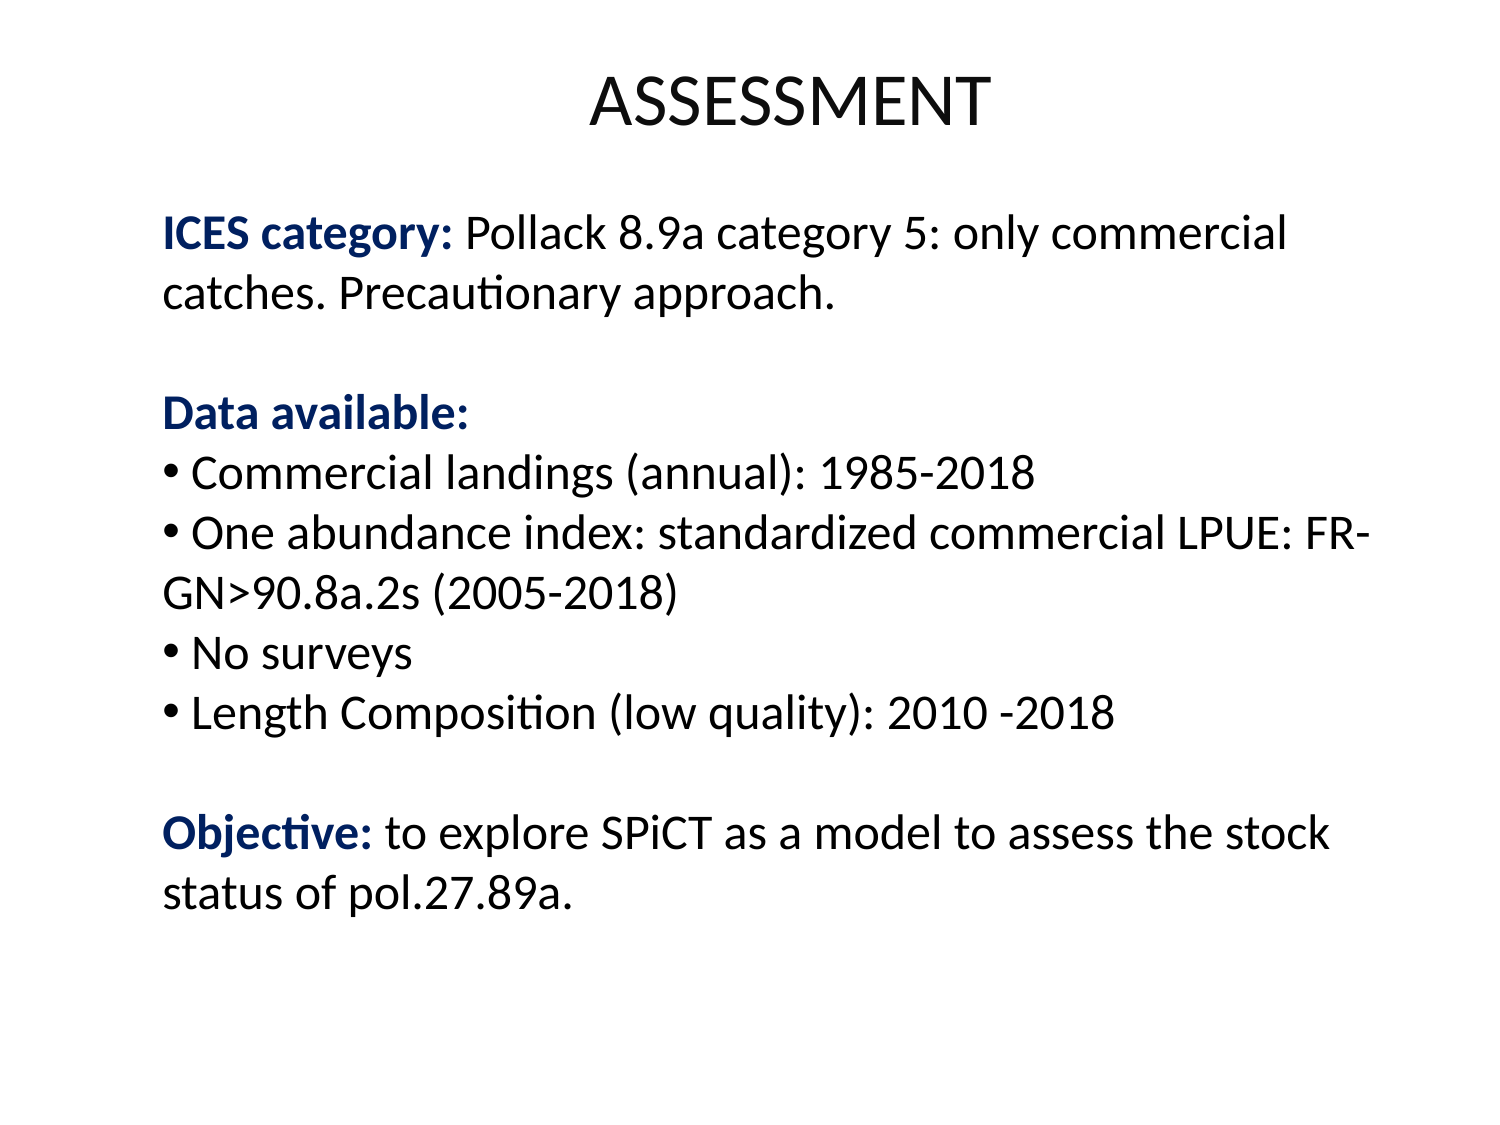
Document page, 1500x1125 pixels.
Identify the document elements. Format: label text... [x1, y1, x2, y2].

text_box ASSESSMENT ICES category: Pollack 8.9a category 5: only commercial catches. Precautionary approach. Data available: Commercial landings (annual): 1985-2018 One abundance index: standardized commercial LPUE: FR-GN>90.8a.2s (2005-2018) No surveys Length Composition (low quality): 2010 -2018 Objective: to explore SPiCT as a model to assess the stock status of pol.27.89a. [147, 42, 1435, 1125]
